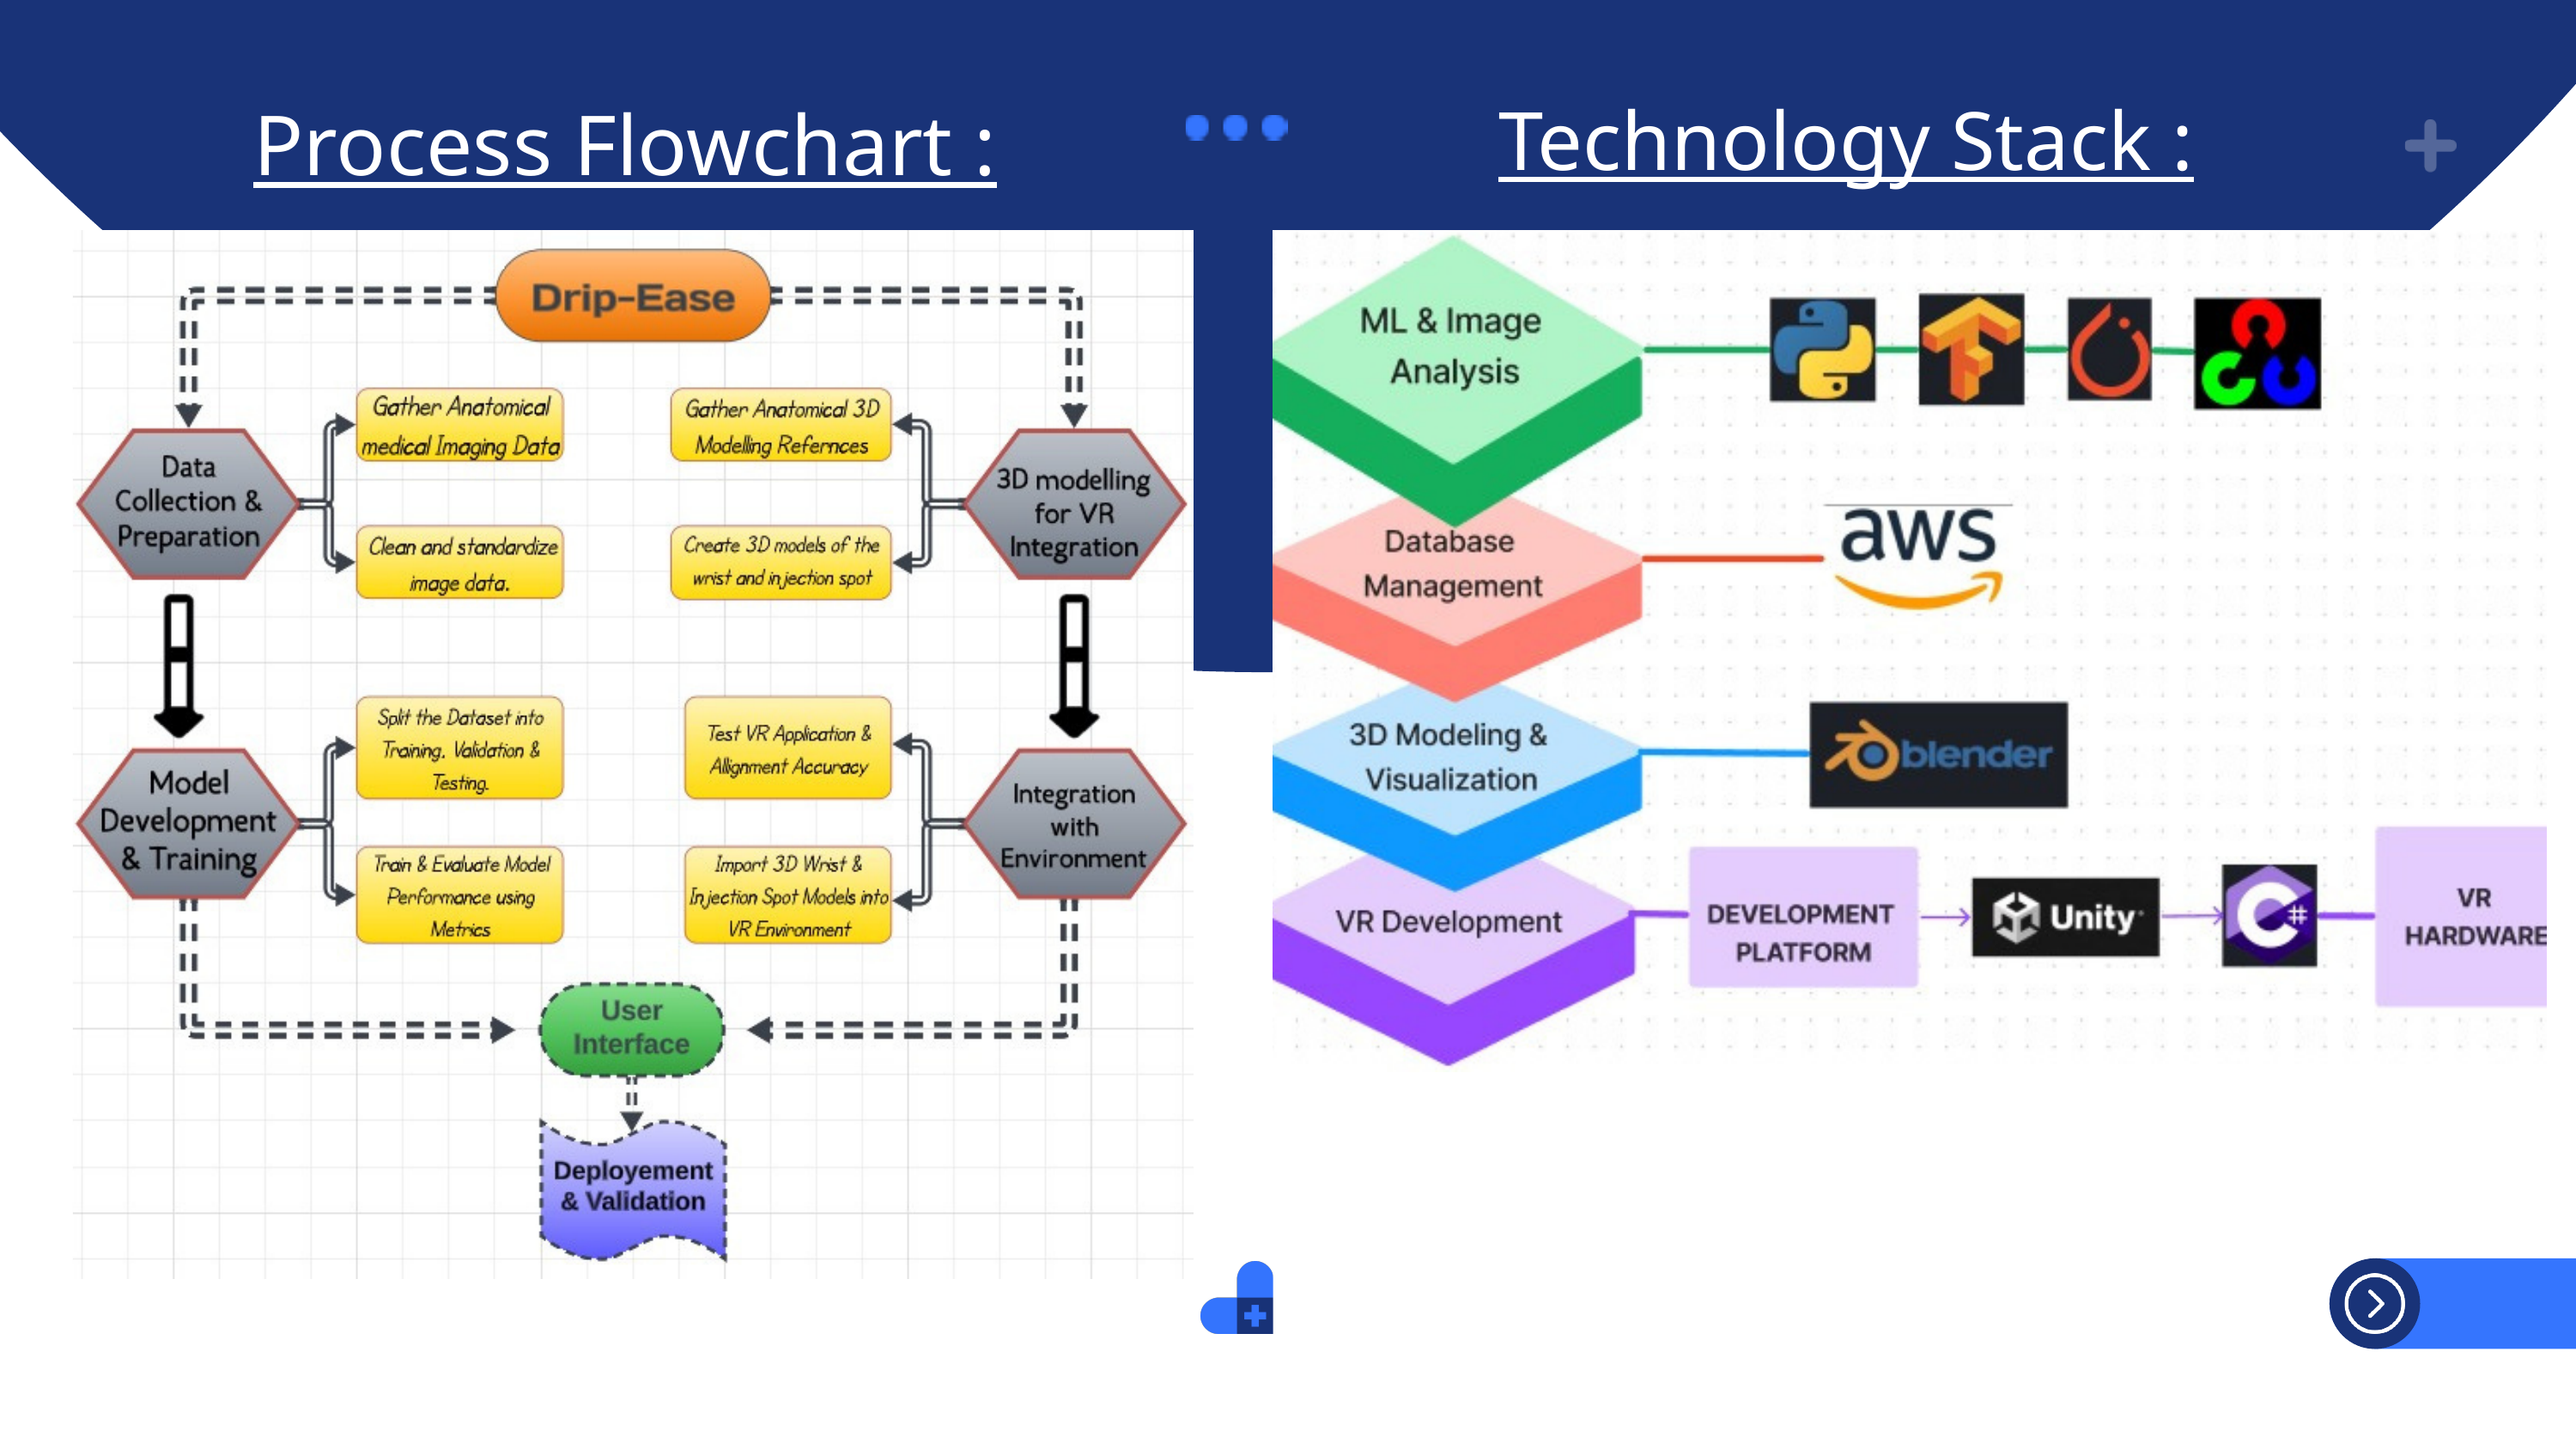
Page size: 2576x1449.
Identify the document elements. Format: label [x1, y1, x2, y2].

text_box [72, 682, 1194, 1279]
text_box [2417, 1169, 2509, 1439]
text_box [1200, 1261, 1273, 1334]
text_box [1273, 682, 2547, 1072]
text_box [2329, 1258, 2421, 1349]
text_box [0, 0, 2576, 673]
